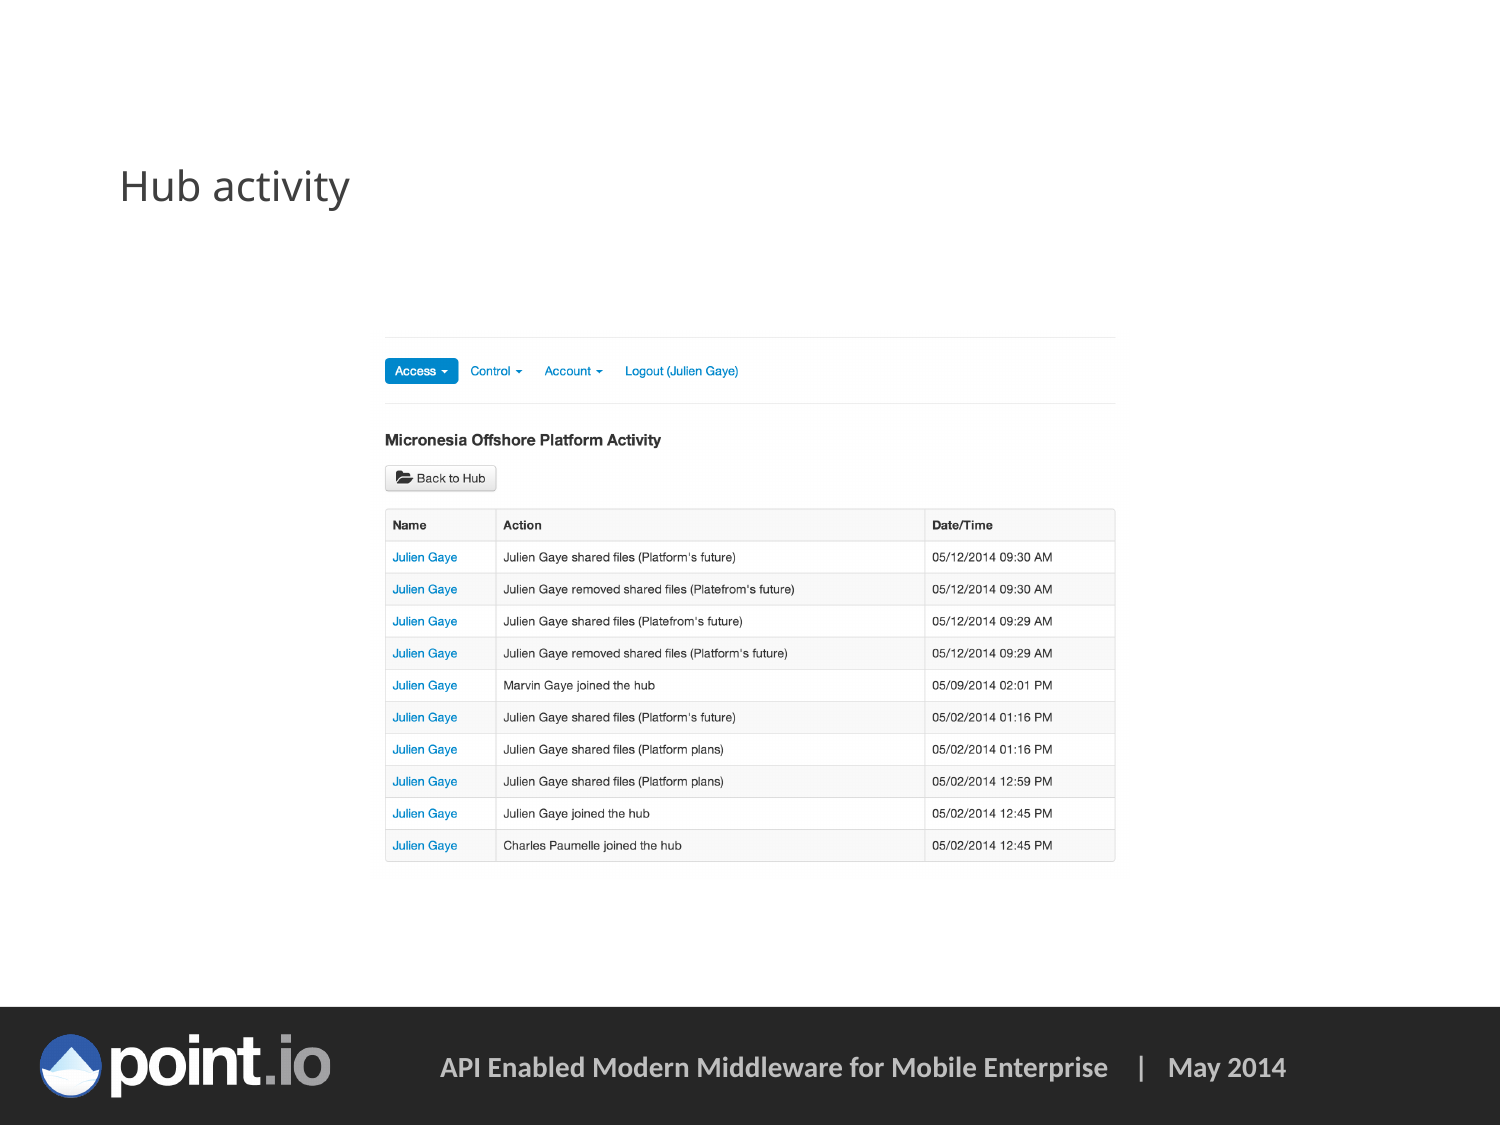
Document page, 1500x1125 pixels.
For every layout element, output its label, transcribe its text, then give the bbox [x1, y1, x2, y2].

title Hub activity [75, 89, 1417, 282]
picture [39, 1034, 331, 1098]
picture [369, 330, 1130, 879]
